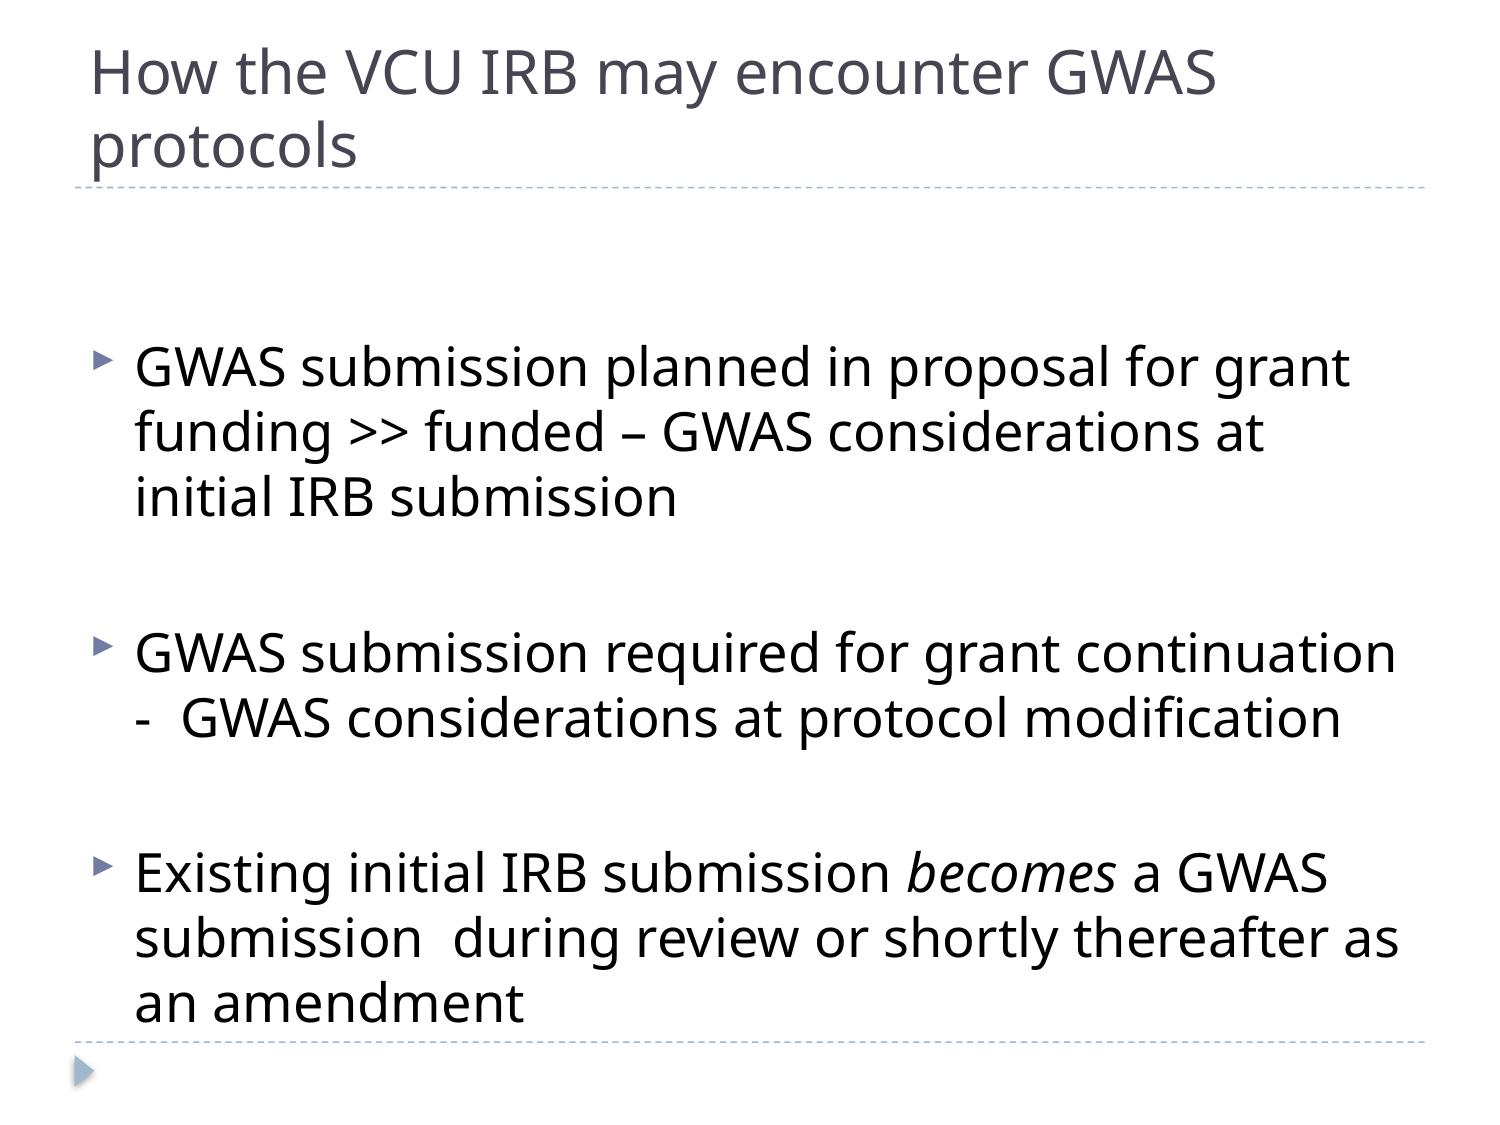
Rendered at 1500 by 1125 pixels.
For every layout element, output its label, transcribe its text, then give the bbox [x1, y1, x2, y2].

title How the VCU IRB may encounter GWAS protocols [75, 24, 1425, 188]
list GWAS submission planned in proposal for grant funding >> funded – GWAS considerations at initial IRB submission GWAS submission required for grant continuation - GWAS considerations at protocol modification Existing initial IRB submission becomes a GWAS submission during review or shortly thereafter as an amendment [75, 324, 1425, 1088]
